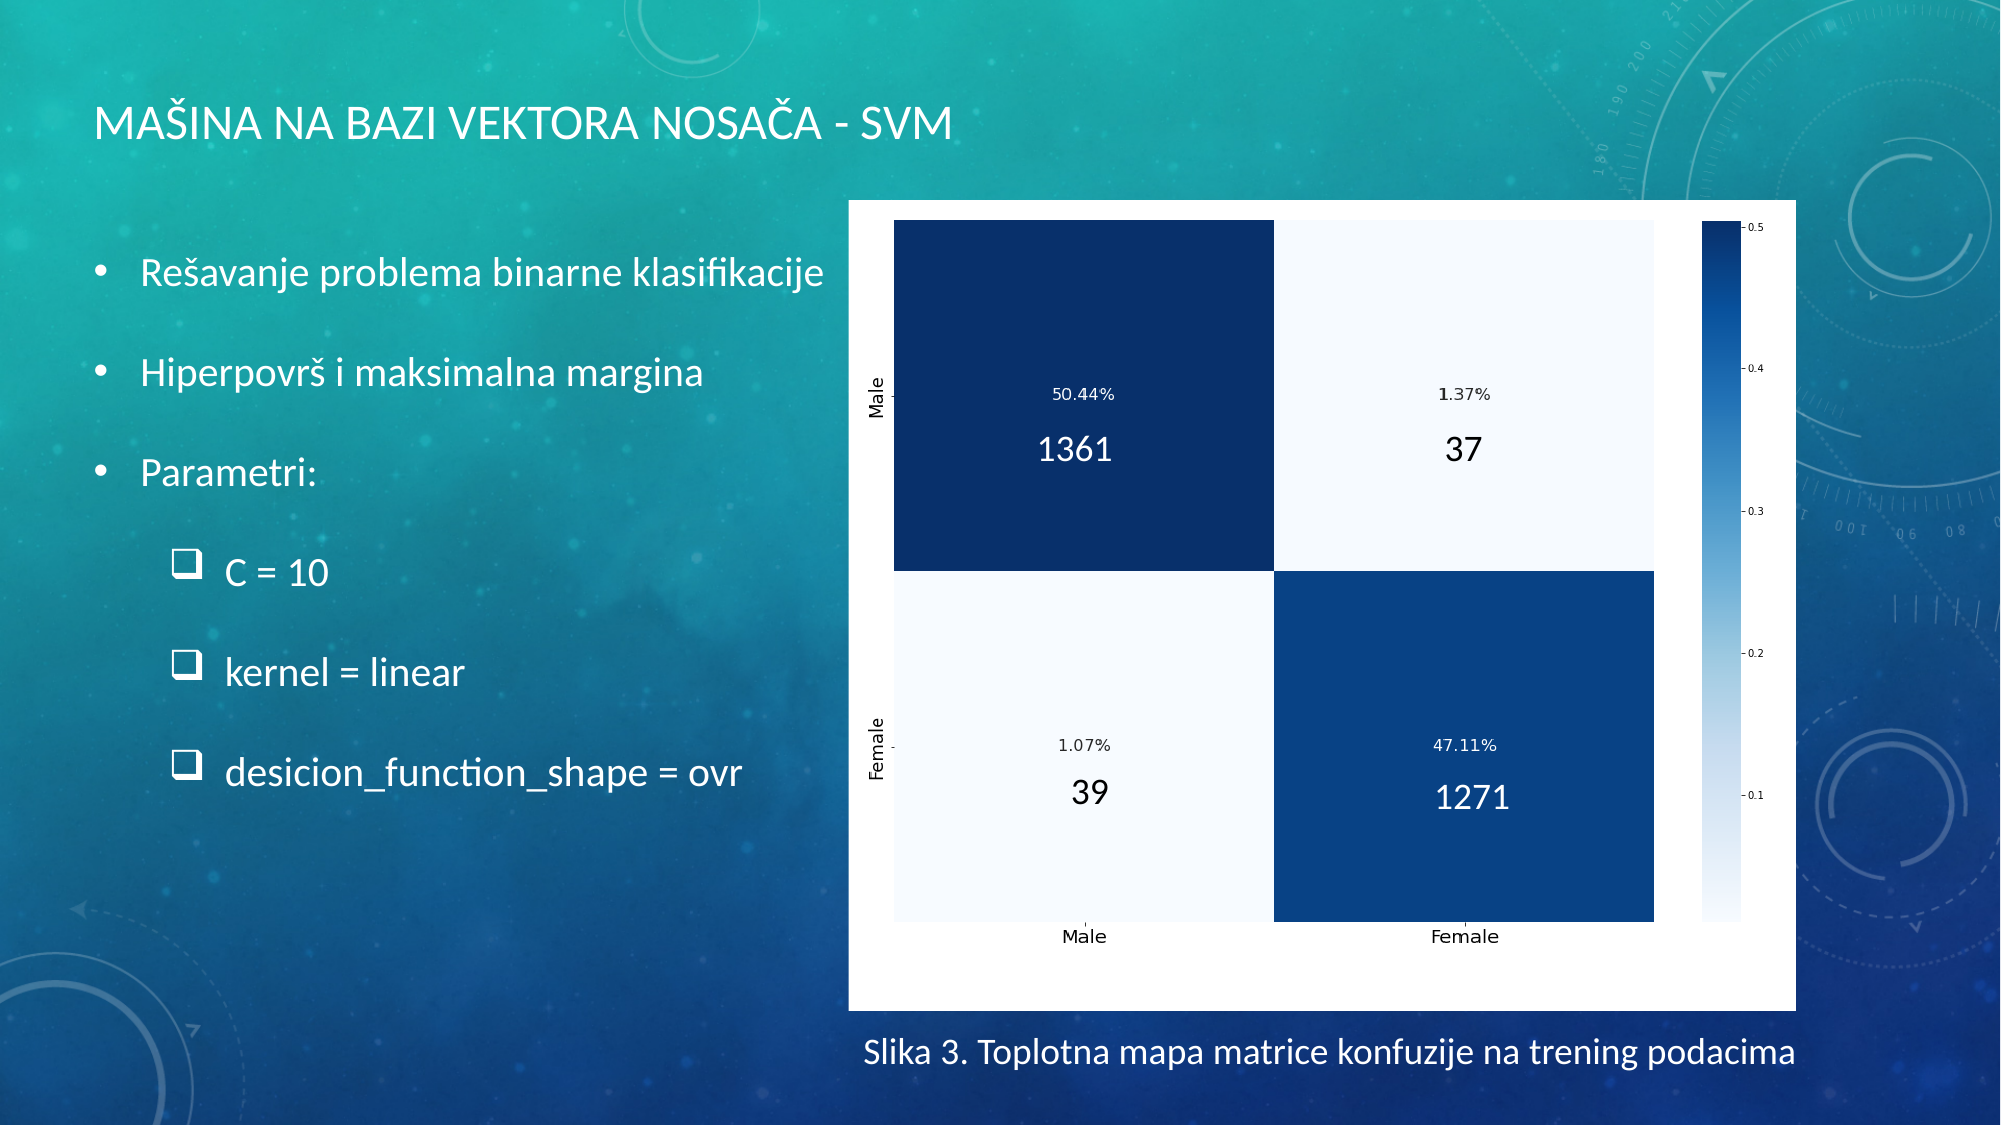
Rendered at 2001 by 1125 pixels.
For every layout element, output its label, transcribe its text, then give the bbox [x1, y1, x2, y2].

text_box MAŠINA NA BAZI VEKTORA NOSAČA - SVM [78, 82, 1076, 157]
text_box Rešavanje problema binarne klasifikacije Hiperpovrš i maksimalna margina Parametri: C = 10 kernel = linear desicion_function_shape = ovr [78, 237, 842, 803]
text_box Slika 3. Toplotna mapa matrice konfuzije na trening podacima [848, 1019, 2000, 1080]
picture [0, 0, 2001, 1125]
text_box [848, 200, 1797, 1011]
